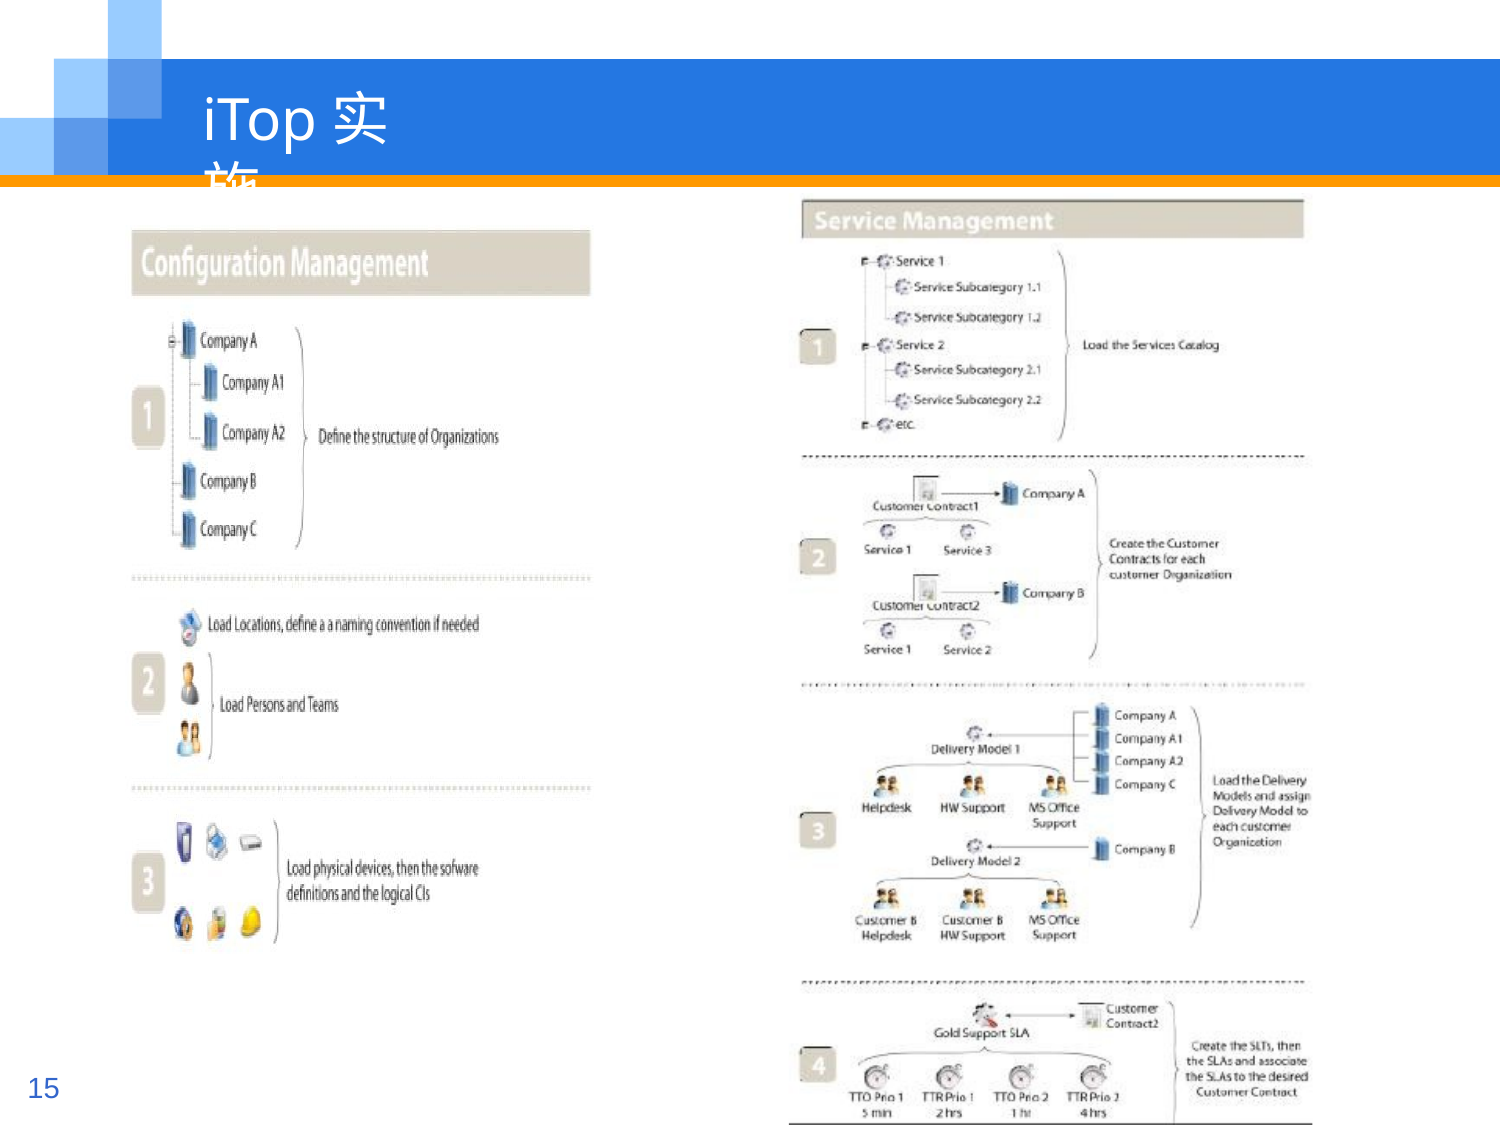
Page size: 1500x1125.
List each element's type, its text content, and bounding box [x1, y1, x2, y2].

text_box [125, 224, 594, 954]
title iTop实施 [200, 79, 440, 224]
text_box [788, 193, 1313, 1125]
text_box 15 [23, 1069, 64, 1105]
